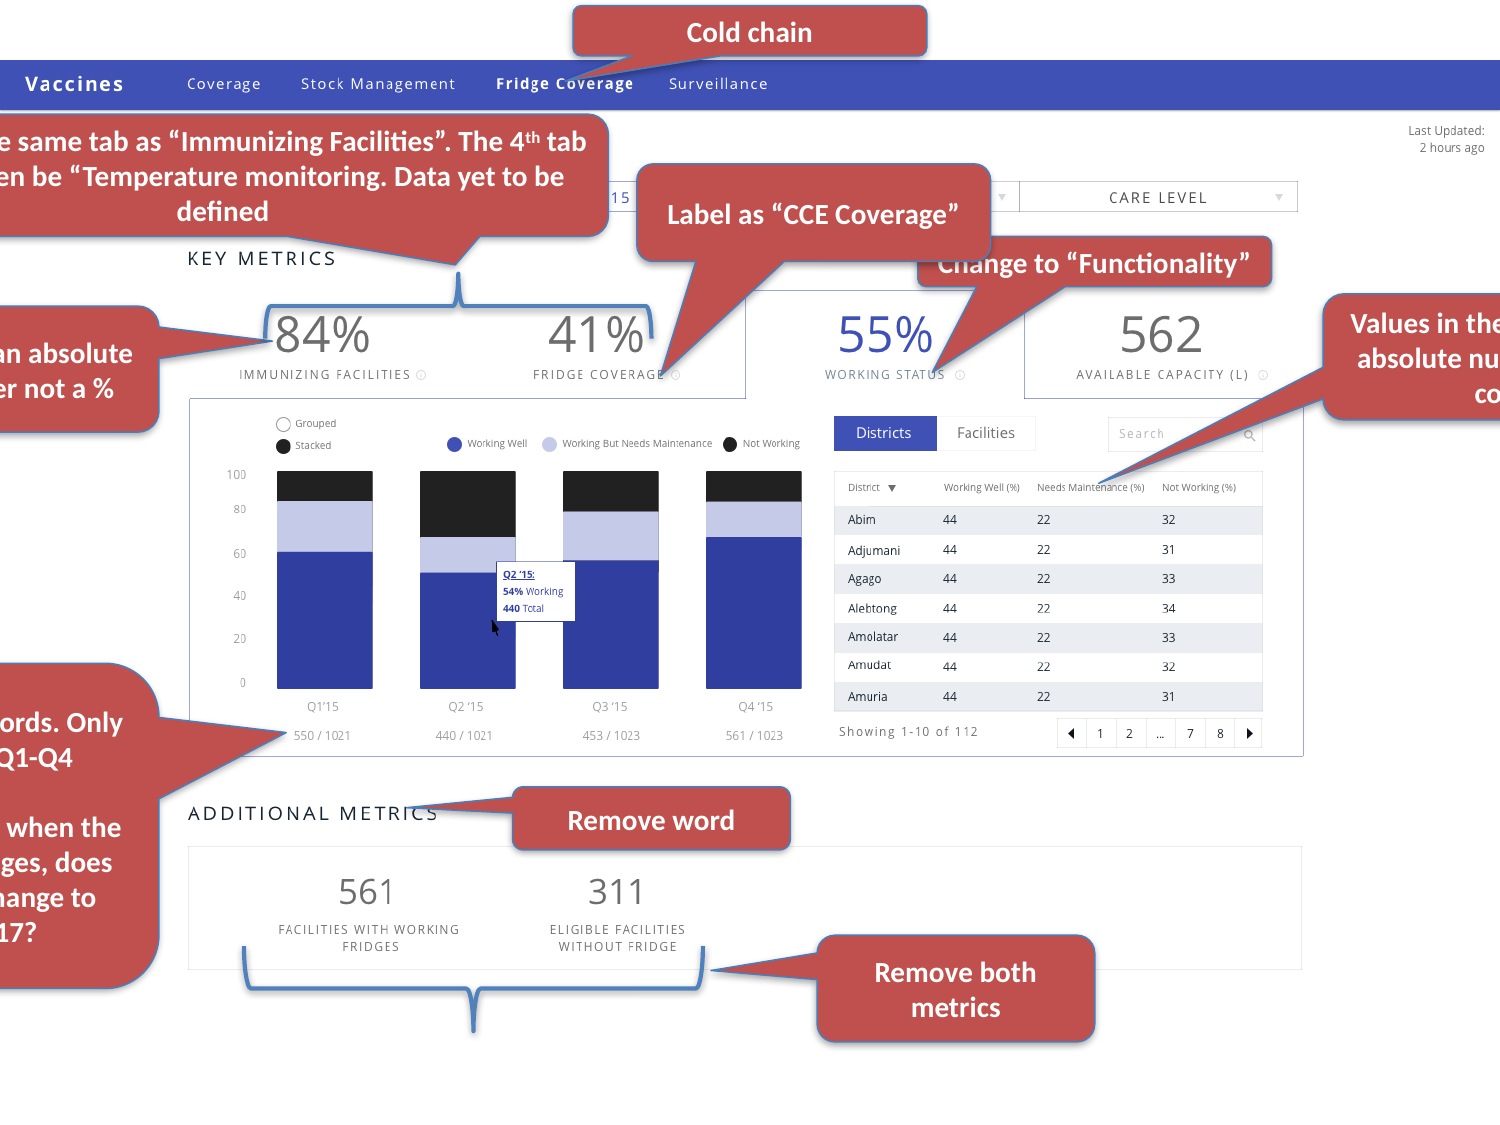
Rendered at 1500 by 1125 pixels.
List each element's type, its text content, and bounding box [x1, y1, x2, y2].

picture [0, 60, 1500, 1064]
text_box Cold chain [572, 4, 928, 58]
